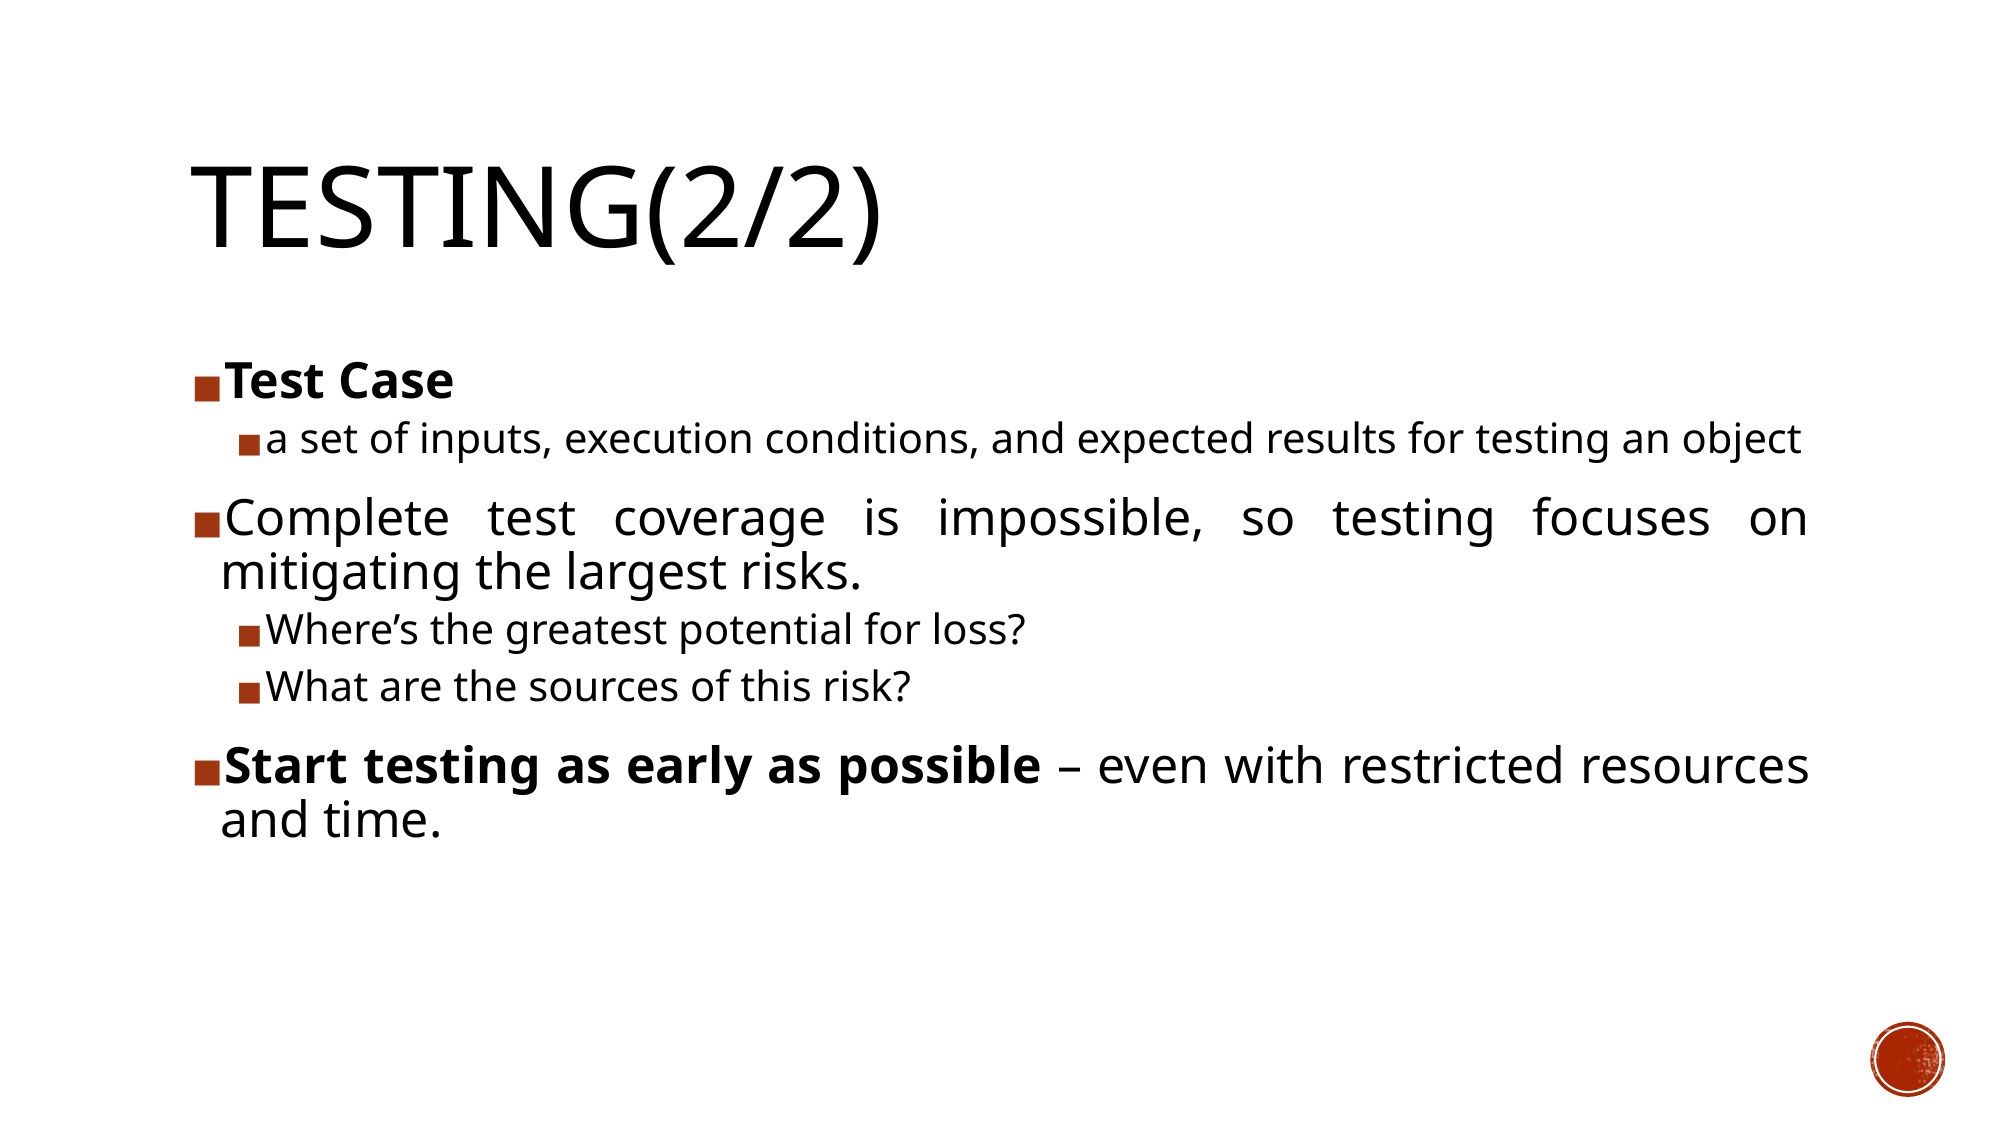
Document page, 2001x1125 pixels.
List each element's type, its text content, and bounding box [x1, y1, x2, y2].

list Test Case a set of inputs, execution conditions, and expected results for testing an object Complete test coverage is impossible, so testing focuses on mitigating the largest risks. Where’s the greatest potential for loss? What are the sources of this risk? Start testing as early as possible – even with restricted resources and time. [175, 348, 1826, 1013]
title TESTING(2/2) [175, 79, 1826, 344]
picture [1870, 1021, 1946, 1097]
